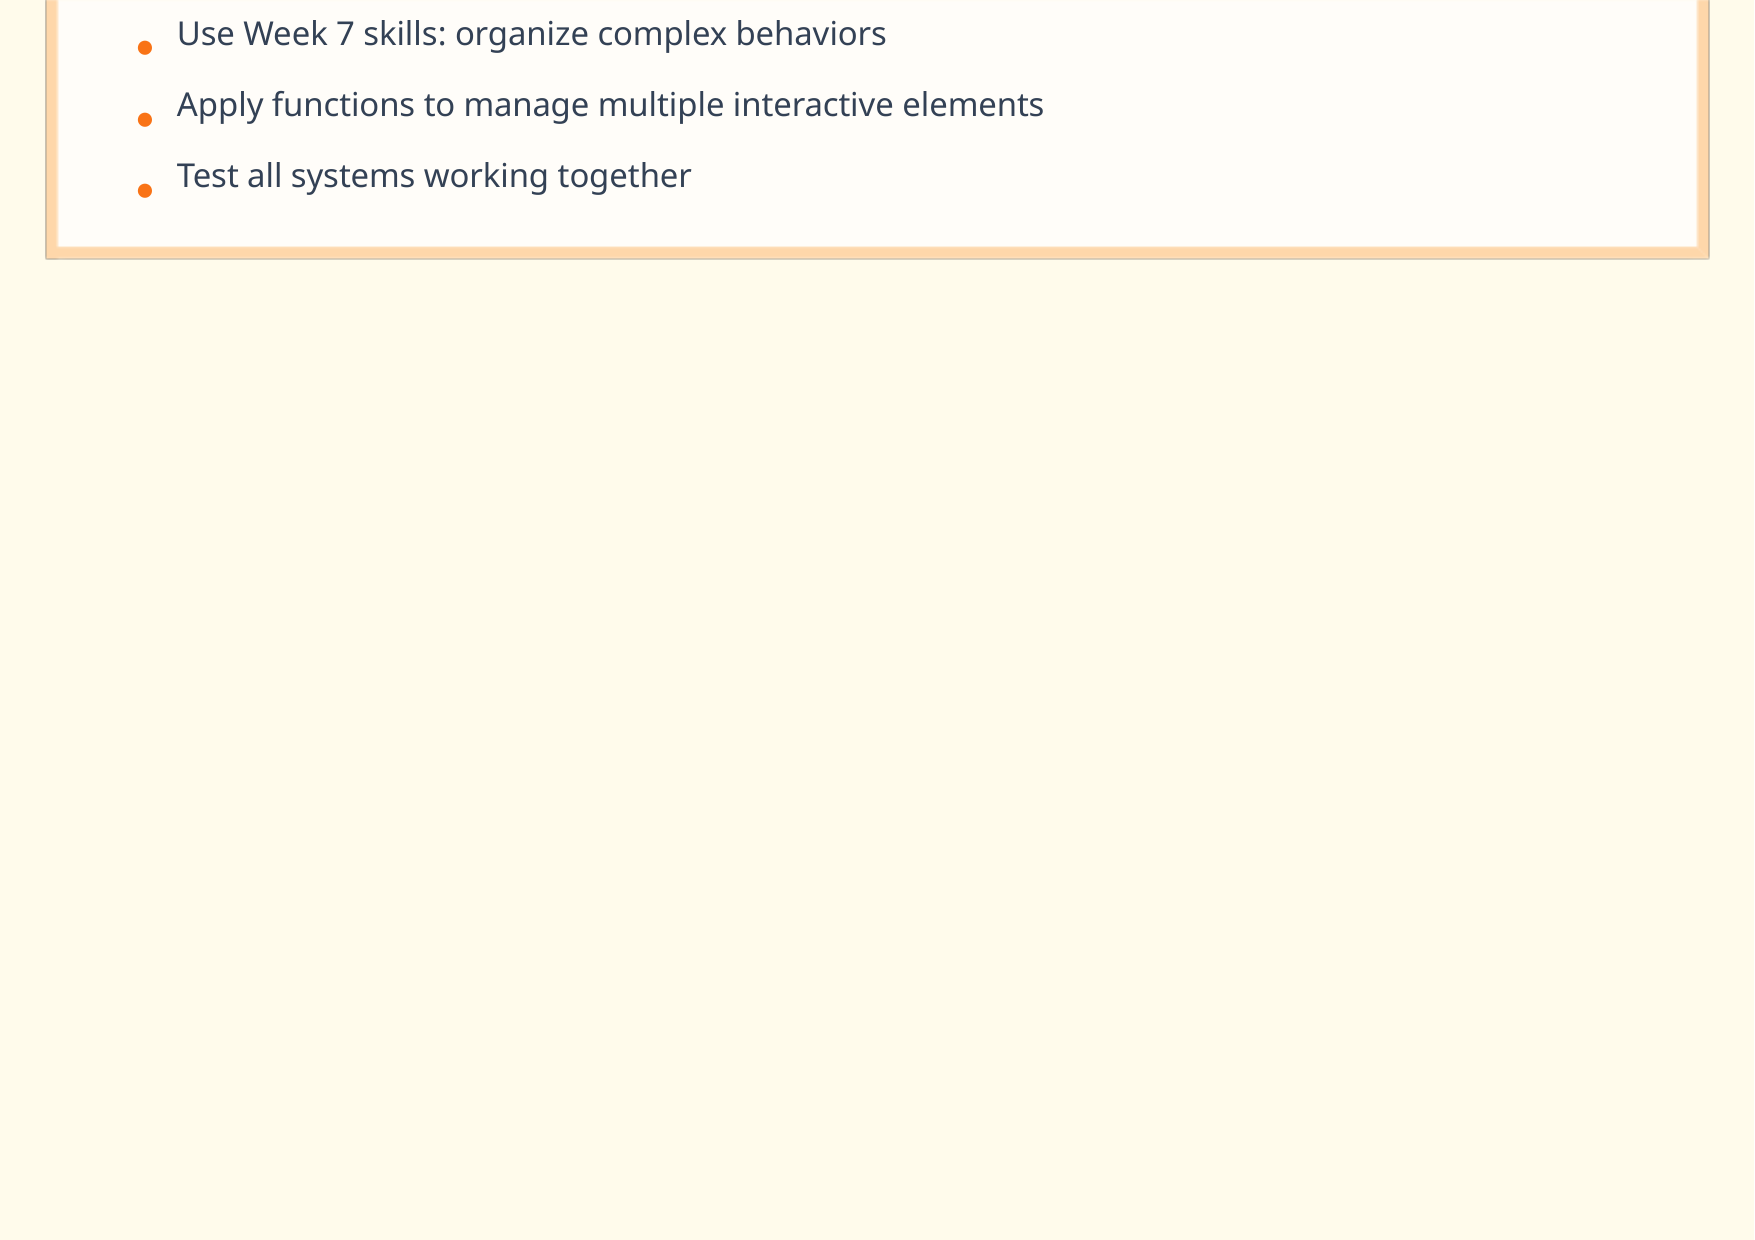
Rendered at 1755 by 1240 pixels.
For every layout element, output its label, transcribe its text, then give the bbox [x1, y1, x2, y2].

text_box ● ● ● [135, 0, 156, 207]
text_box Apply functions to manage multiple interactive elements [176, 52, 1064, 124]
text_box Test all systems working together [176, 122, 709, 194]
text_box Use Week 7 skills: organize complex behaviors [176, 0, 917, 52]
text_box [36, 0, 1720, 270]
